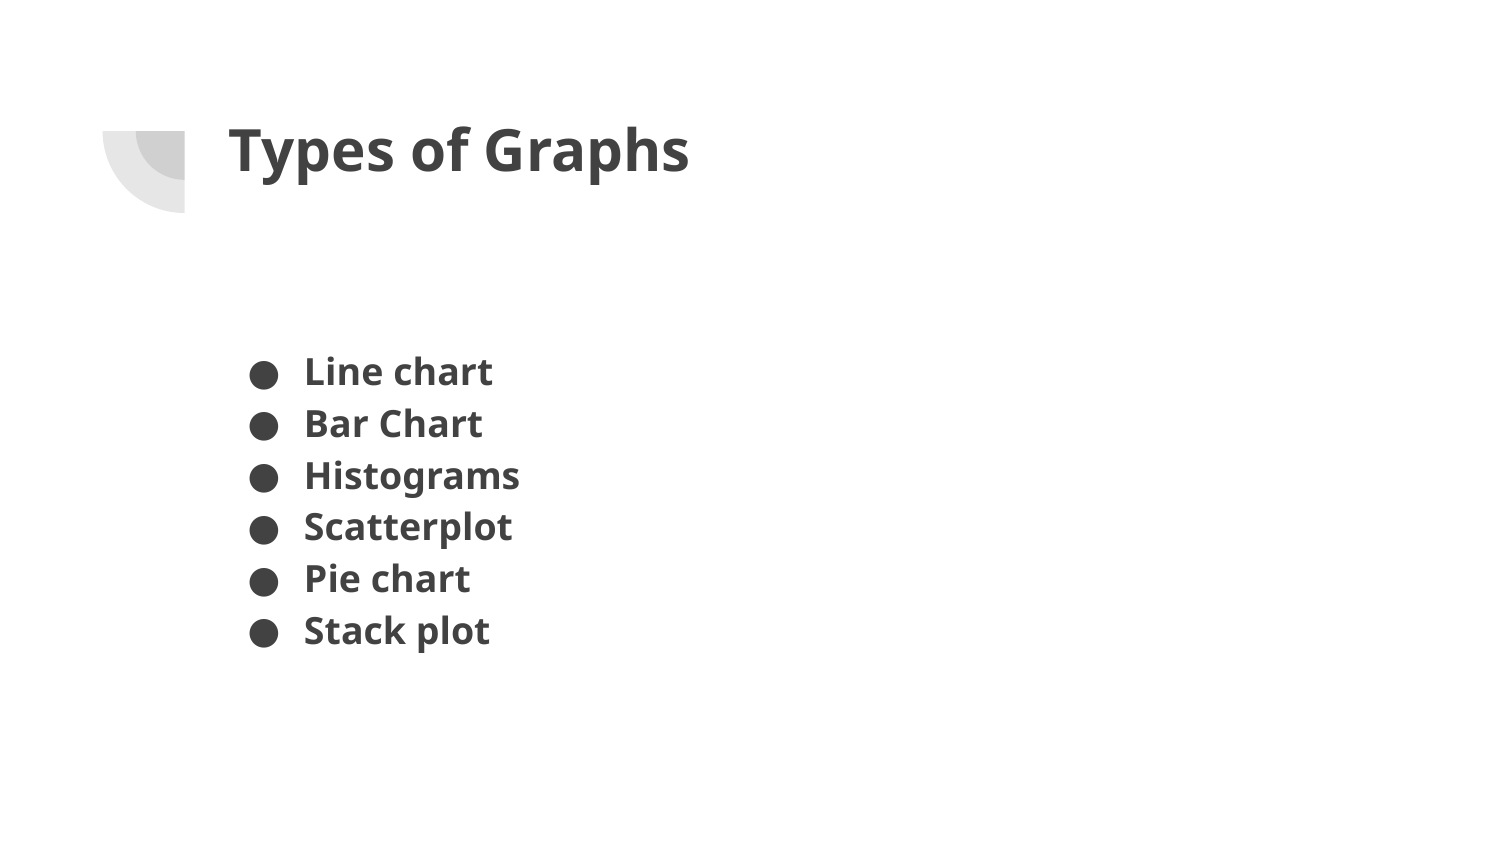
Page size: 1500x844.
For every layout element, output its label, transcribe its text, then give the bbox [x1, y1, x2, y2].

title Types of Graphs [213, 98, 1368, 263]
list Line chart Bar Chart Histograms Scatterplot Pie chart Stack plot [213, 326, 1368, 744]
